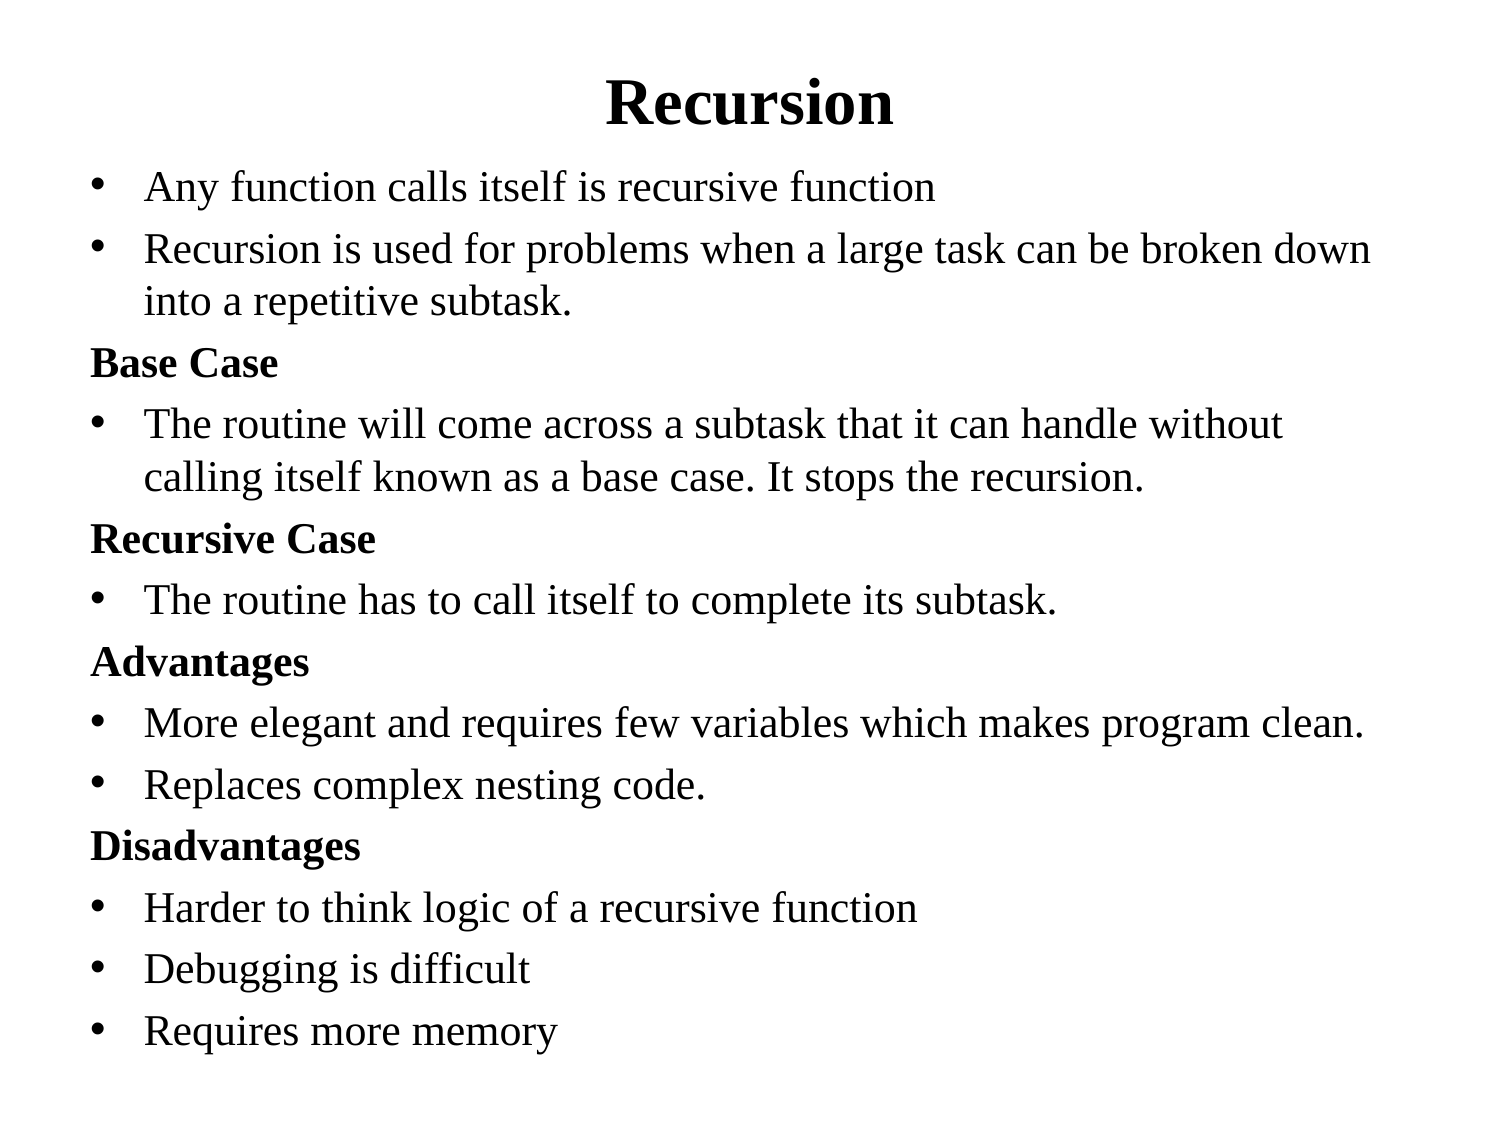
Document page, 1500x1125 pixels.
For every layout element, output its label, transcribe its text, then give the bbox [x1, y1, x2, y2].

title Recursion [75, 45, 1425, 149]
list Any function calls itself is recursive function Recursion is used for problems when a large task can be broken down into a repetitive subtask. Base Case The routine will come across a subtask that it can handle without calling itself known as a base case. It stops the recursion. Recursive Case The routine has to call itself to complete its subtask. Advantages More elegant and requires few variables which makes program clean. Replaces complex nesting code. Disadvantages Harder to think logic of a recursive function Debugging is difficult Requires more memory [75, 149, 1425, 1063]
